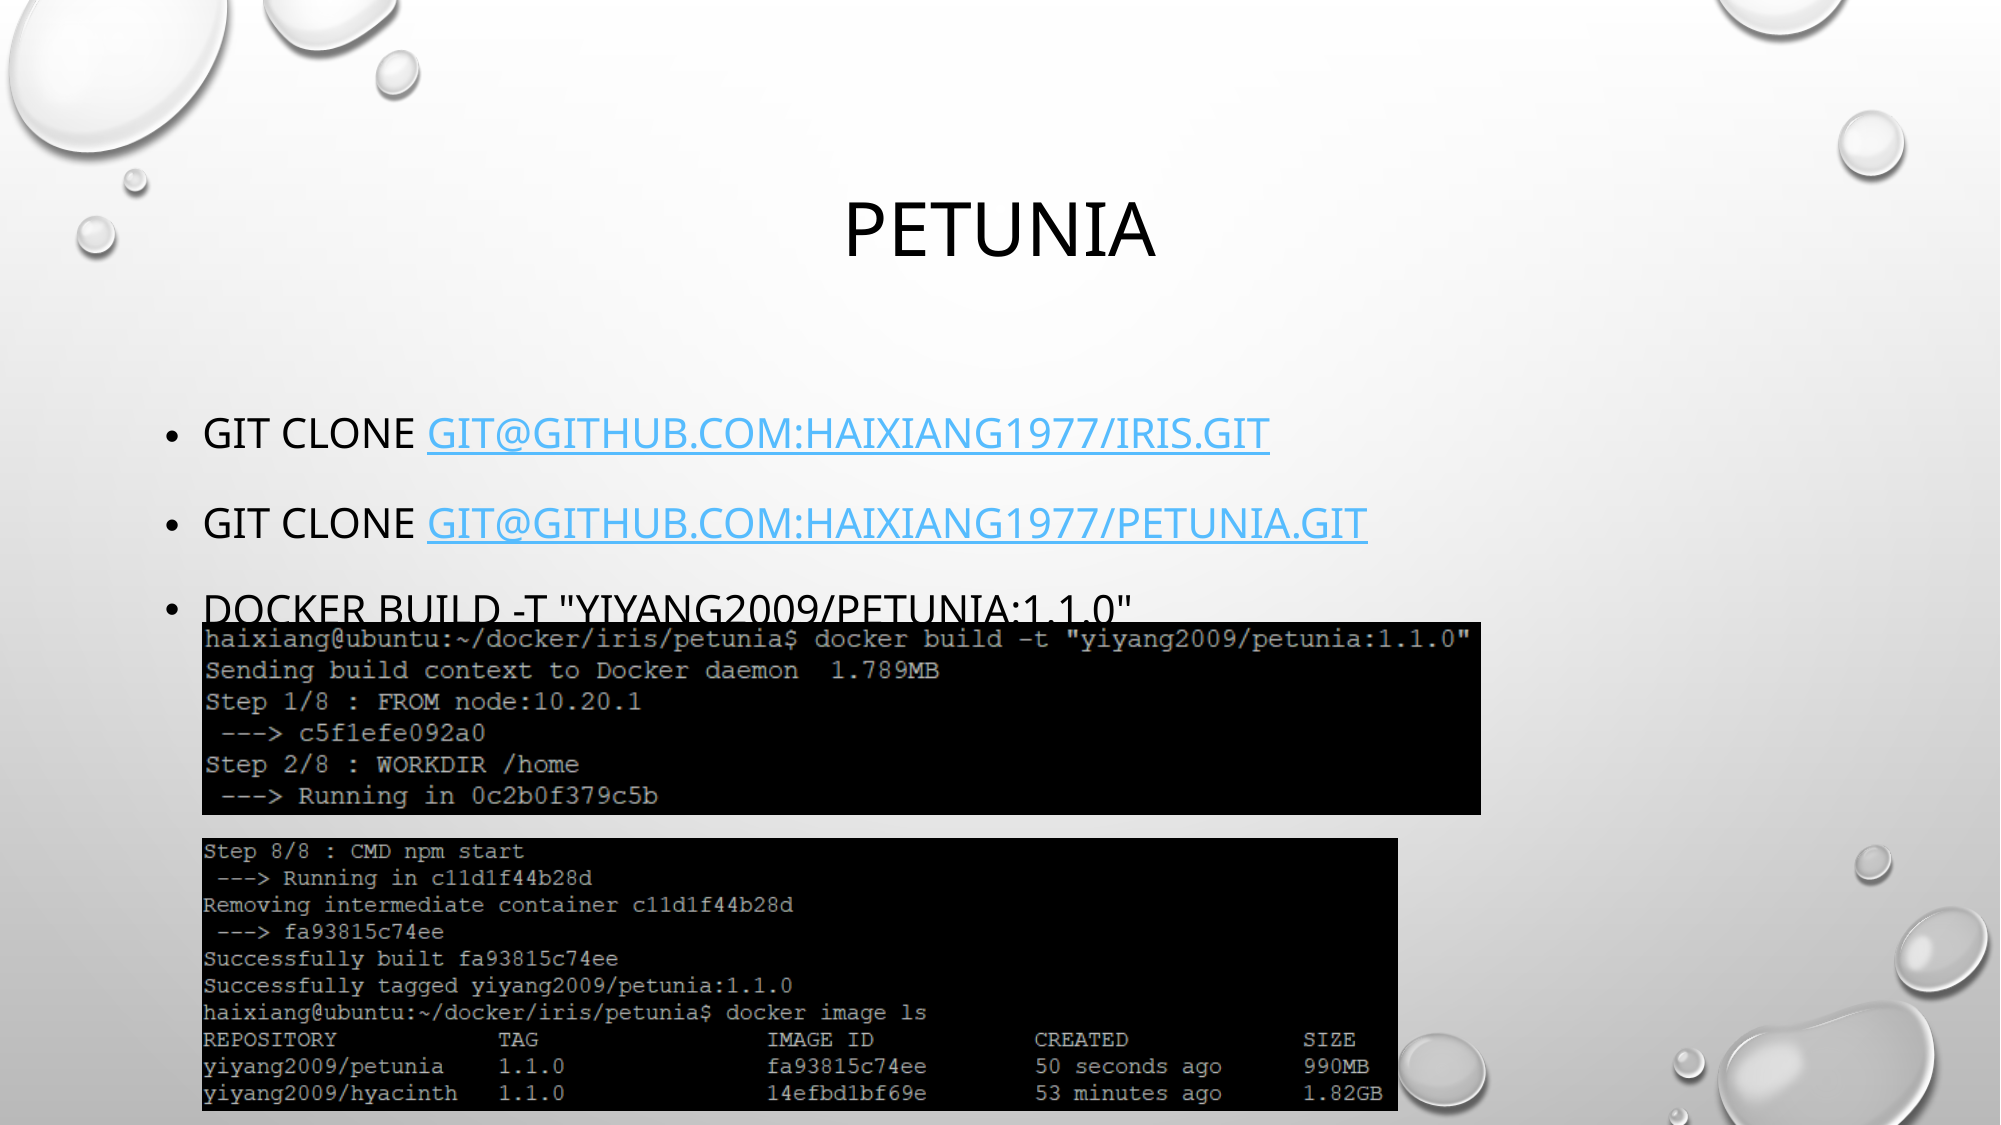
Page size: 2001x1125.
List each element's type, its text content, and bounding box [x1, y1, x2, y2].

picture [0, 0, 2000, 1125]
list Git clone git@github.com:haixiang1977/iris.git Git clone git@github.com:haixiang1977/petunia.git docker build -t "yiyang2009/petunia:1.1.0" [149, 388, 1850, 950]
title Petunia [149, 101, 1851, 364]
